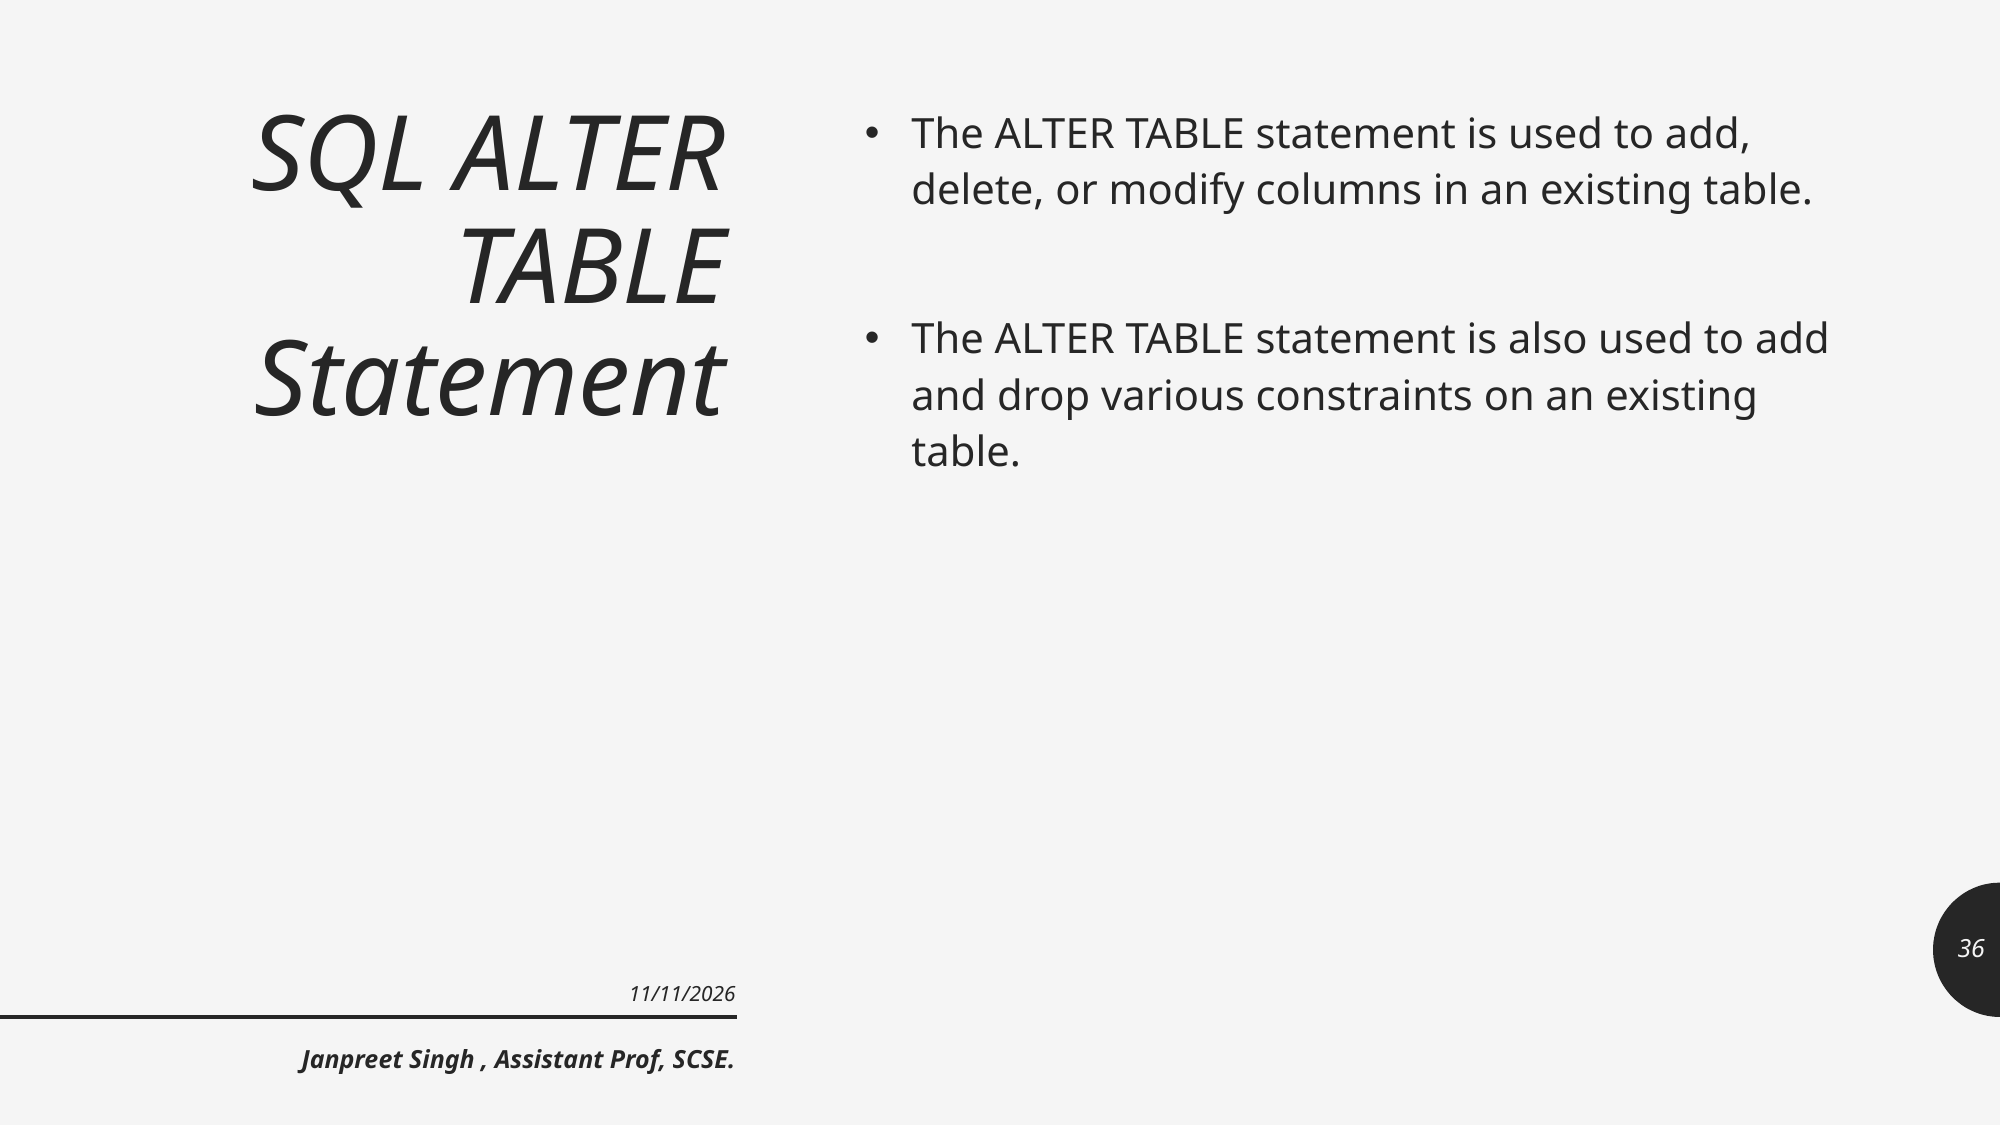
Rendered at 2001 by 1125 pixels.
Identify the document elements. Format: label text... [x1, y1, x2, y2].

footer Janpreet Singh , Assistant Prof, SCSE. [125, 1035, 751, 1096]
slide_number 36 [1933, 919, 2000, 980]
list The ALTER TABLE statement is used to add, delete, or modify columns in an existing table. The ALTER TABLE statement is also used to add and drop various constraints on an existing table. [849, 93, 1875, 1022]
title SQL ALTER TABLE Statement [101, 93, 741, 906]
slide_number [125, 972, 751, 1033]
